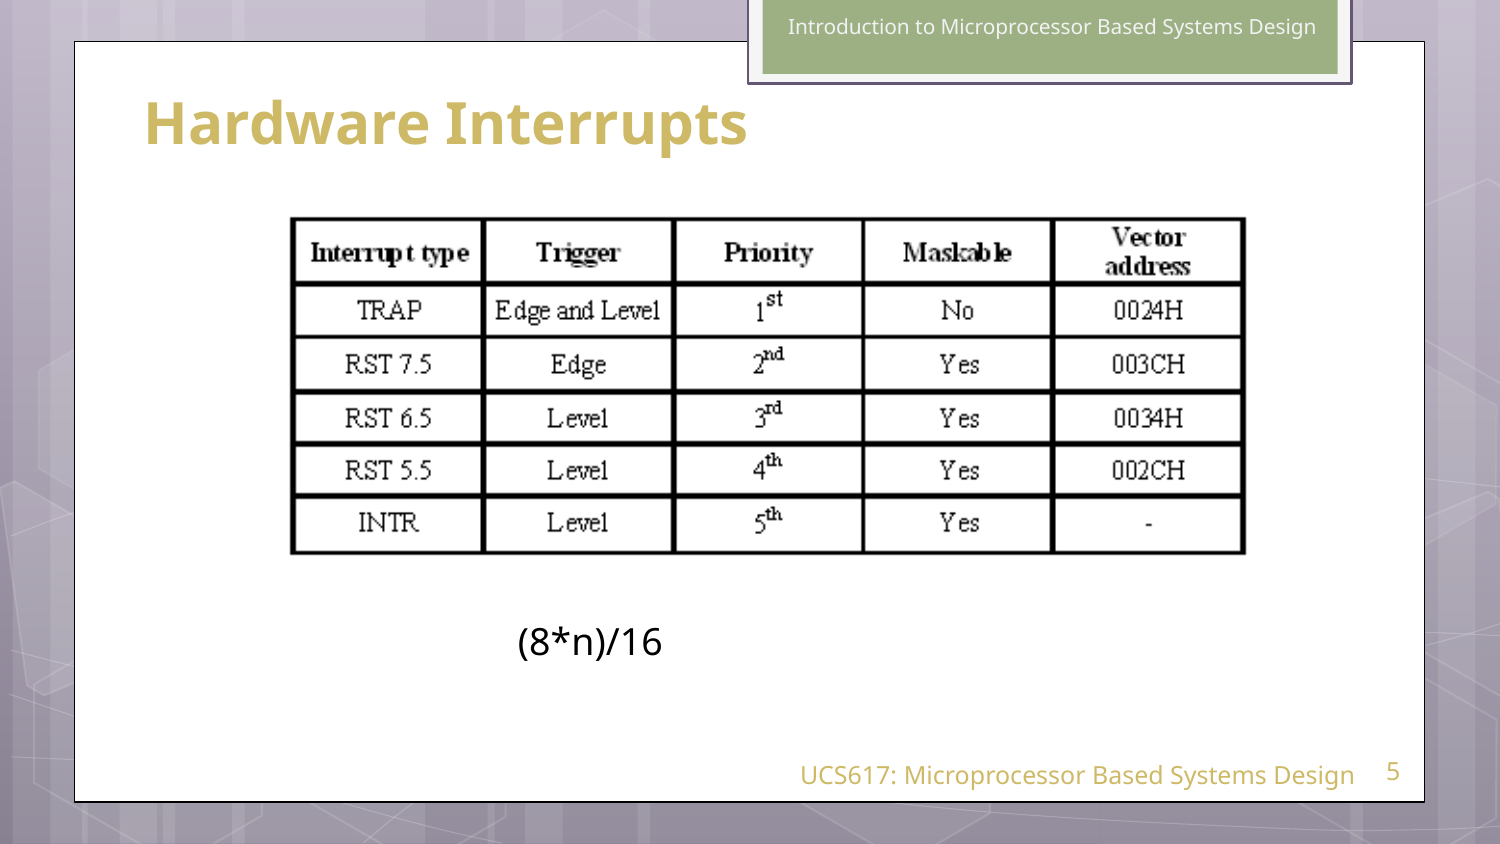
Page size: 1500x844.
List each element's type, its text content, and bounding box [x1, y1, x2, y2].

text_box 5 [1371, 750, 1500, 795]
text_box (8*n)/16 [503, 610, 678, 671]
footer UCS617: Microprocessor Based Systems Design [761, 751, 1372, 797]
text_box Introduction to Microprocessor Based Systems Design [773, 6, 1500, 46]
picture [280, 210, 1256, 563]
title Hardware Interrupts [128, 70, 1282, 165]
